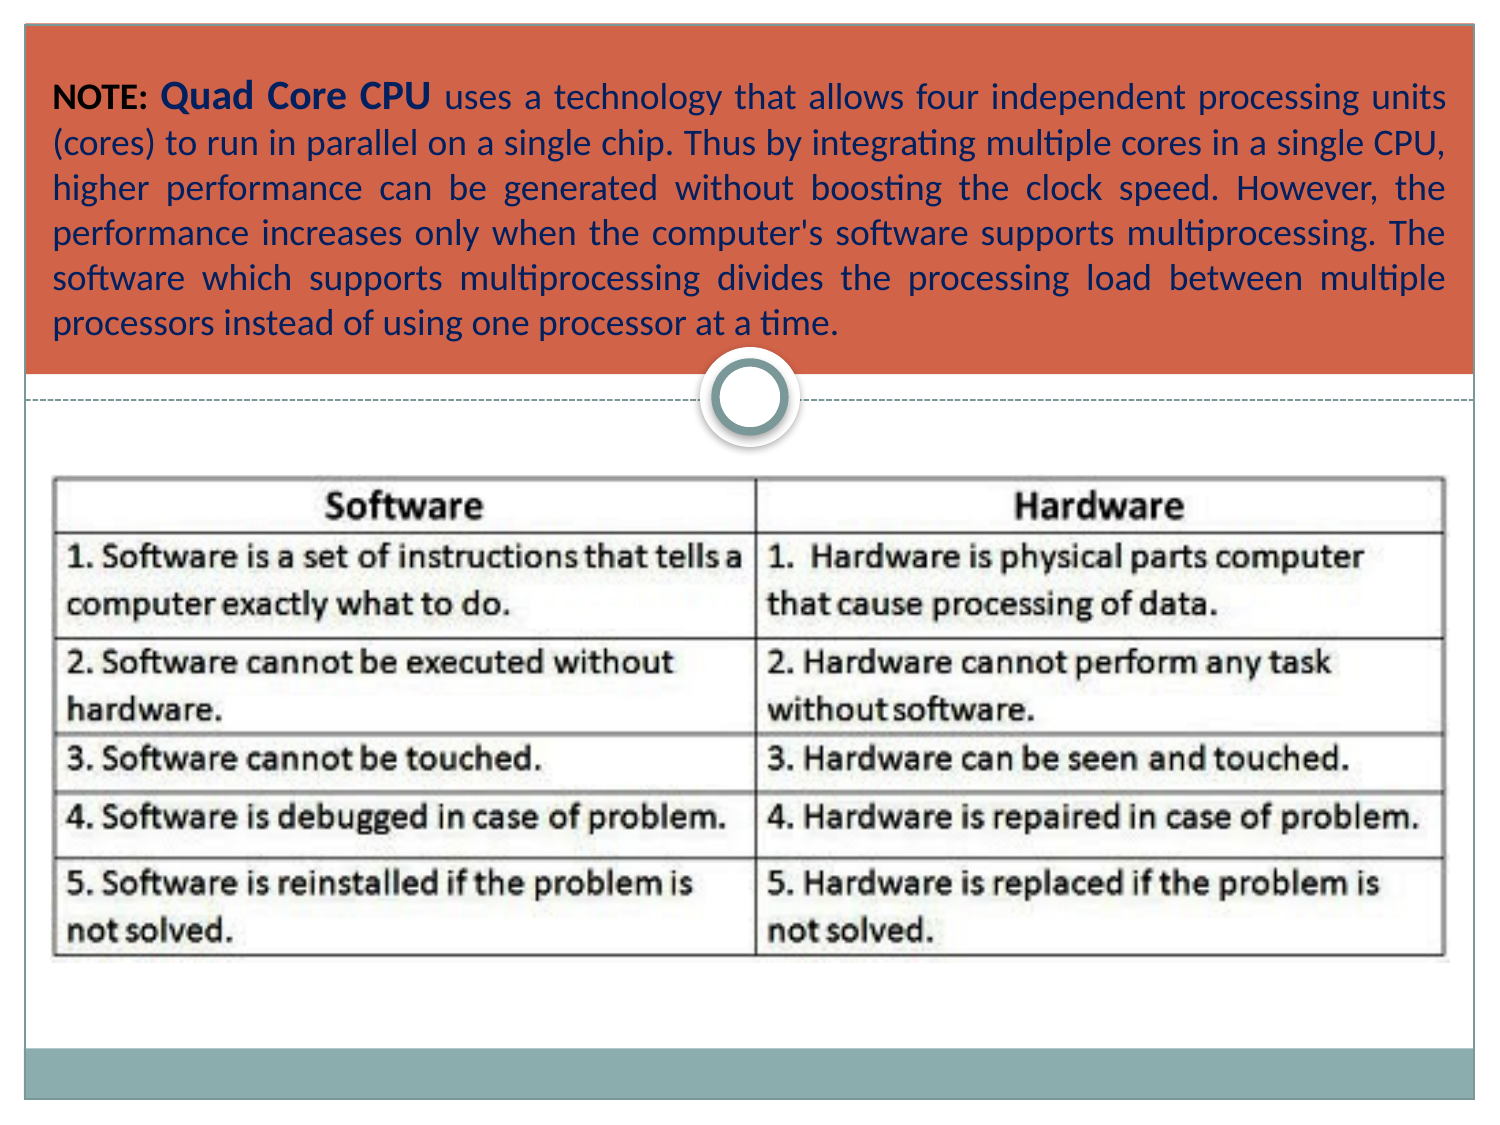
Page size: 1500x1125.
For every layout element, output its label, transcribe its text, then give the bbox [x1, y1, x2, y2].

picture [49, 474, 1451, 963]
title NOTE: Quad Core CPU uses a technology that allows four independent processing units (cores) to run in parallel on a single chip. Thus by integrating multiple cores in a single CPU, higher performance can be generated without boosting the clock speed. However, the performance increases only when the computer's software supports multiprocessing. The software which supports multiprocessing divides the processing load between multiple processors instead of using one processor at a time. [37, 37, 1463, 350]
